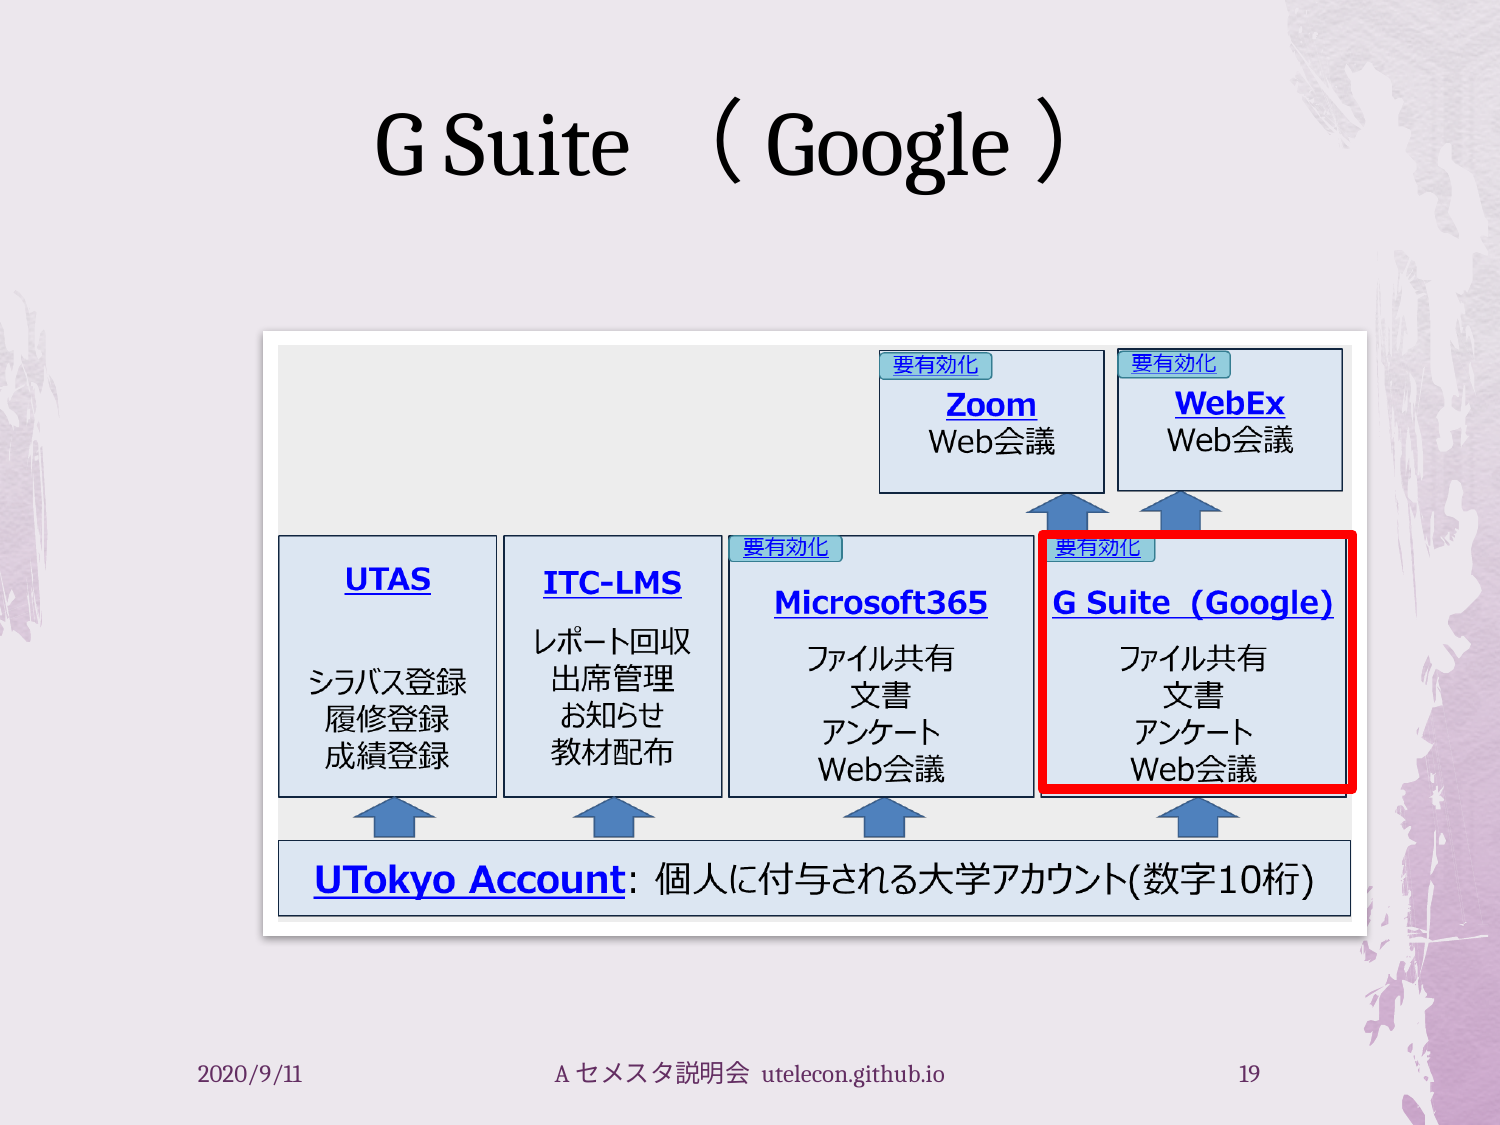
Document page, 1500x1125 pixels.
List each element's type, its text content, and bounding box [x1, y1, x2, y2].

footer Aセメスタ説明会 utelecon.github.io [512, 1042, 988, 1103]
title G Suite（Google） [75, 45, 1425, 233]
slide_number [75, 1042, 425, 1103]
slide_number 19 [1074, 1042, 1425, 1103]
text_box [277, 345, 1353, 923]
